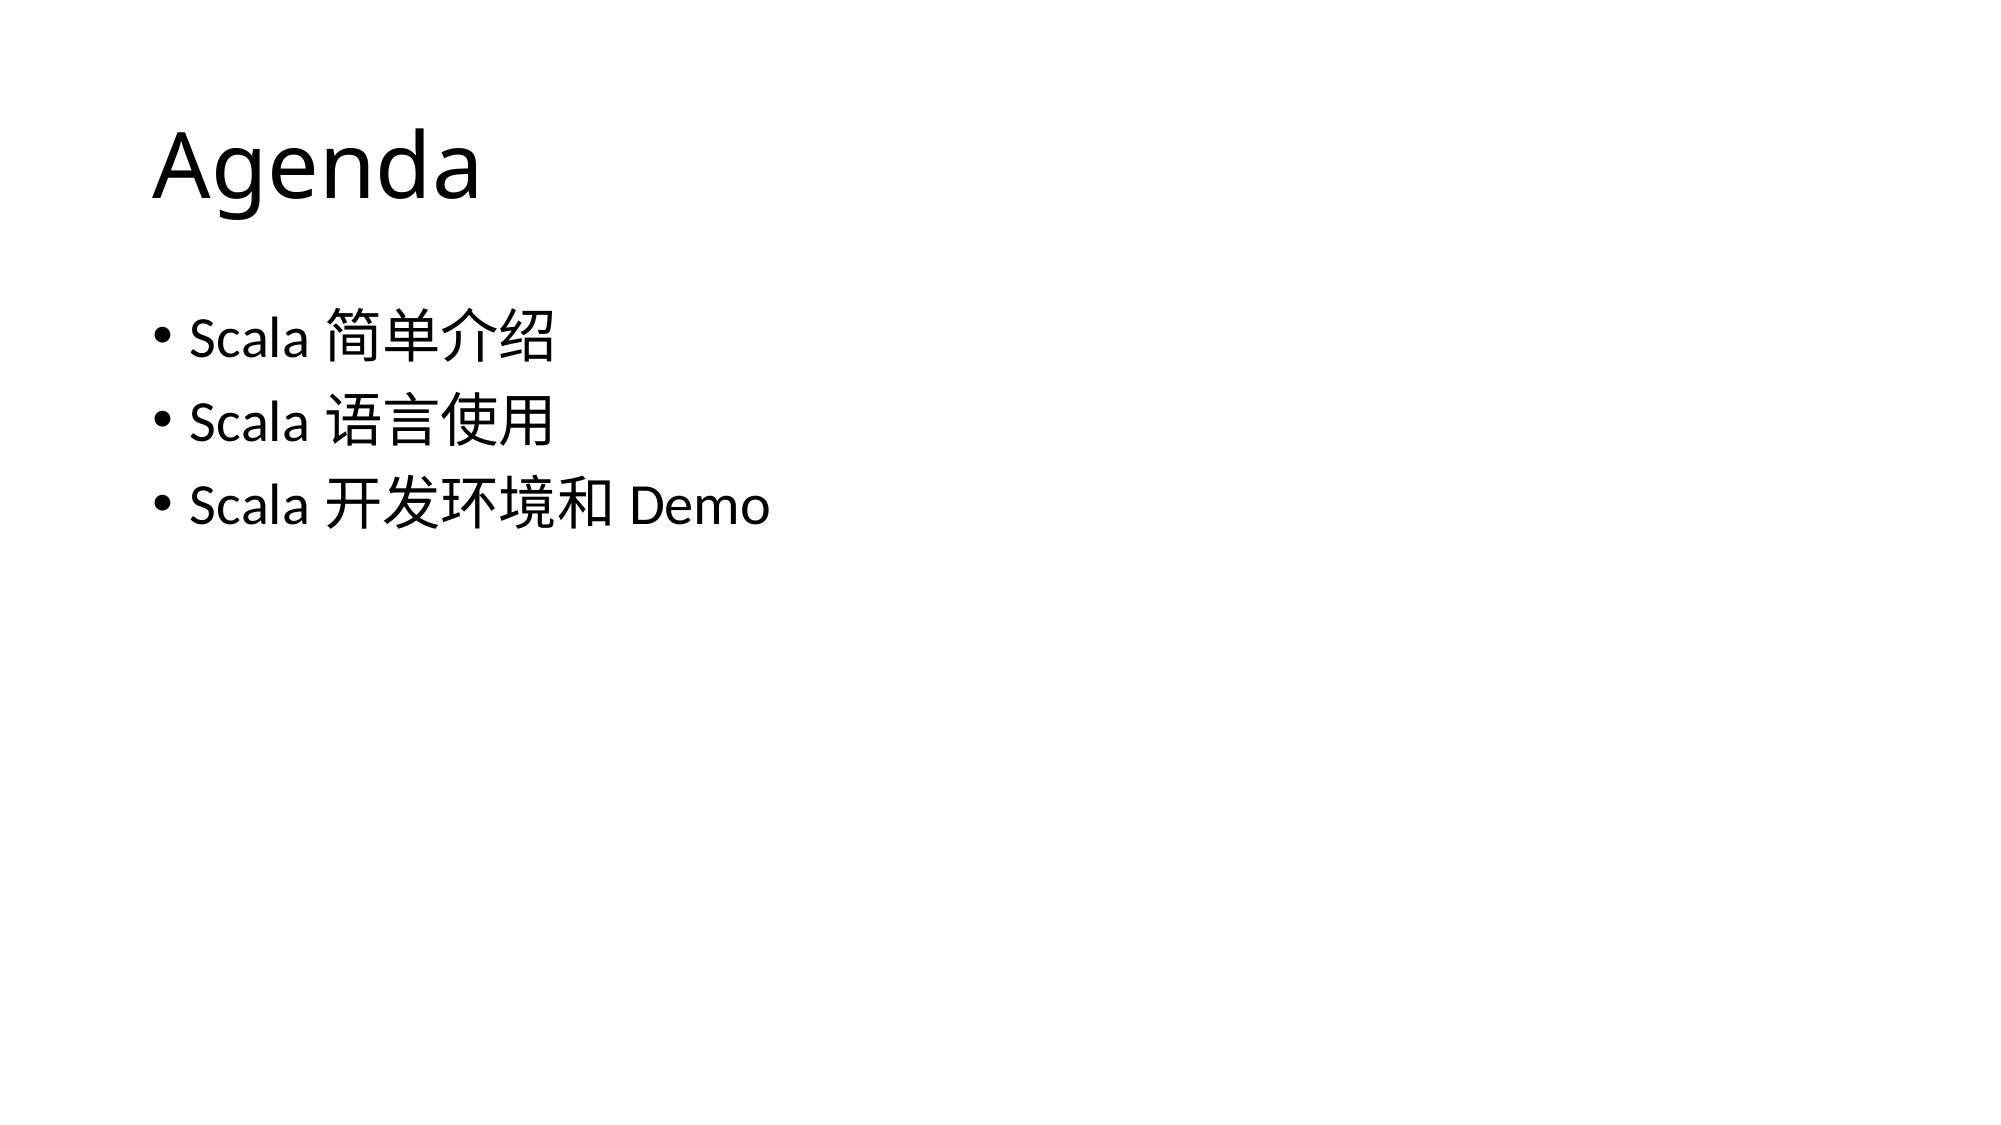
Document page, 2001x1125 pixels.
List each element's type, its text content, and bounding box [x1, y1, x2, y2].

list Scala简单介绍 Scala语言使用 Scala开发环境和Demo [137, 299, 1863, 1014]
title Agenda [137, 59, 1863, 278]
